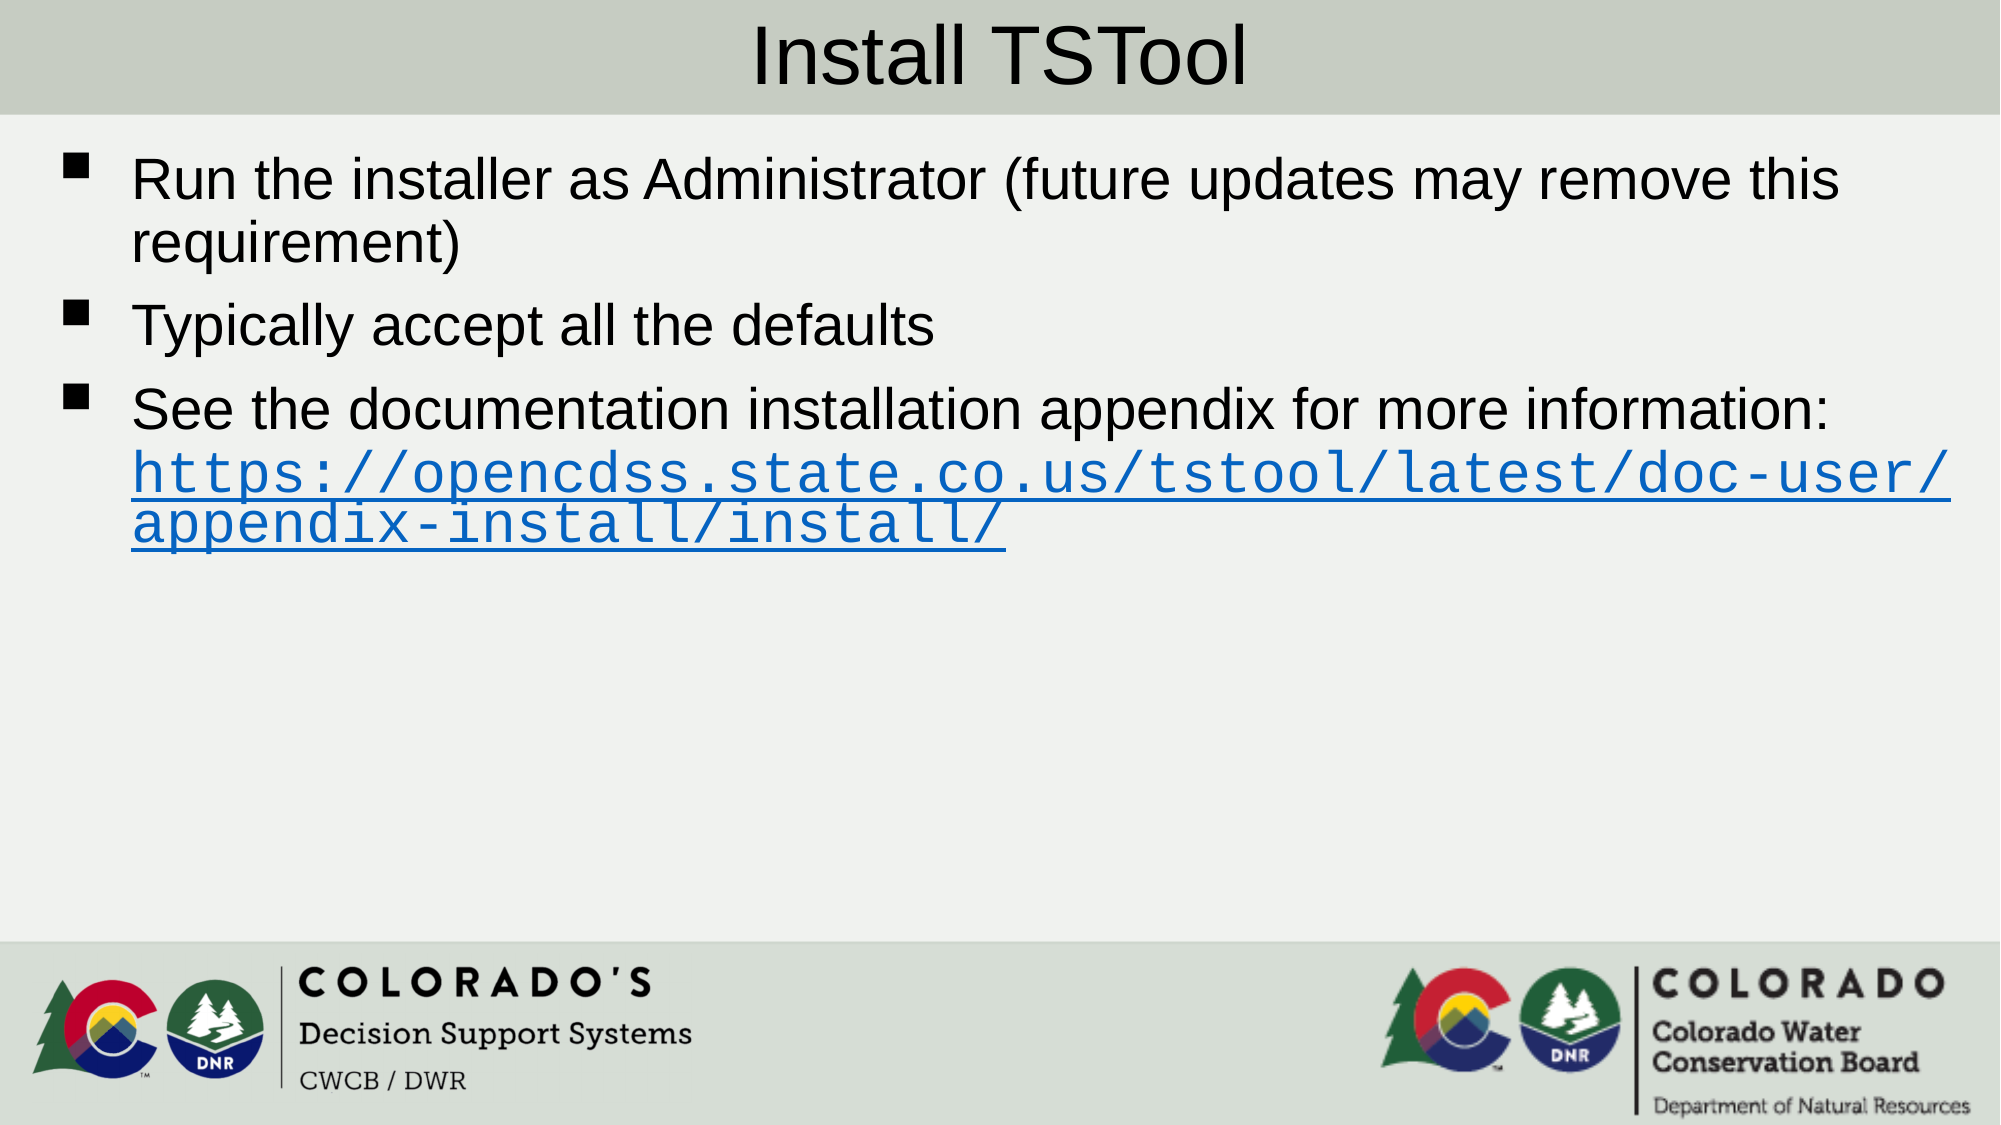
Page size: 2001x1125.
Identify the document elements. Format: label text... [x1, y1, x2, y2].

list Run the installer as Administrator (future updates may remove this requirement) Typically accept all the defaults See the documentation installation appendix for more information: https://opencdss.state.co.us/tstool/latest/doc-user/appendix-install/install/ [22, 141, 1984, 869]
picture [0, 115, 2000, 1125]
list Install TSTool [0, 0, 2000, 115]
